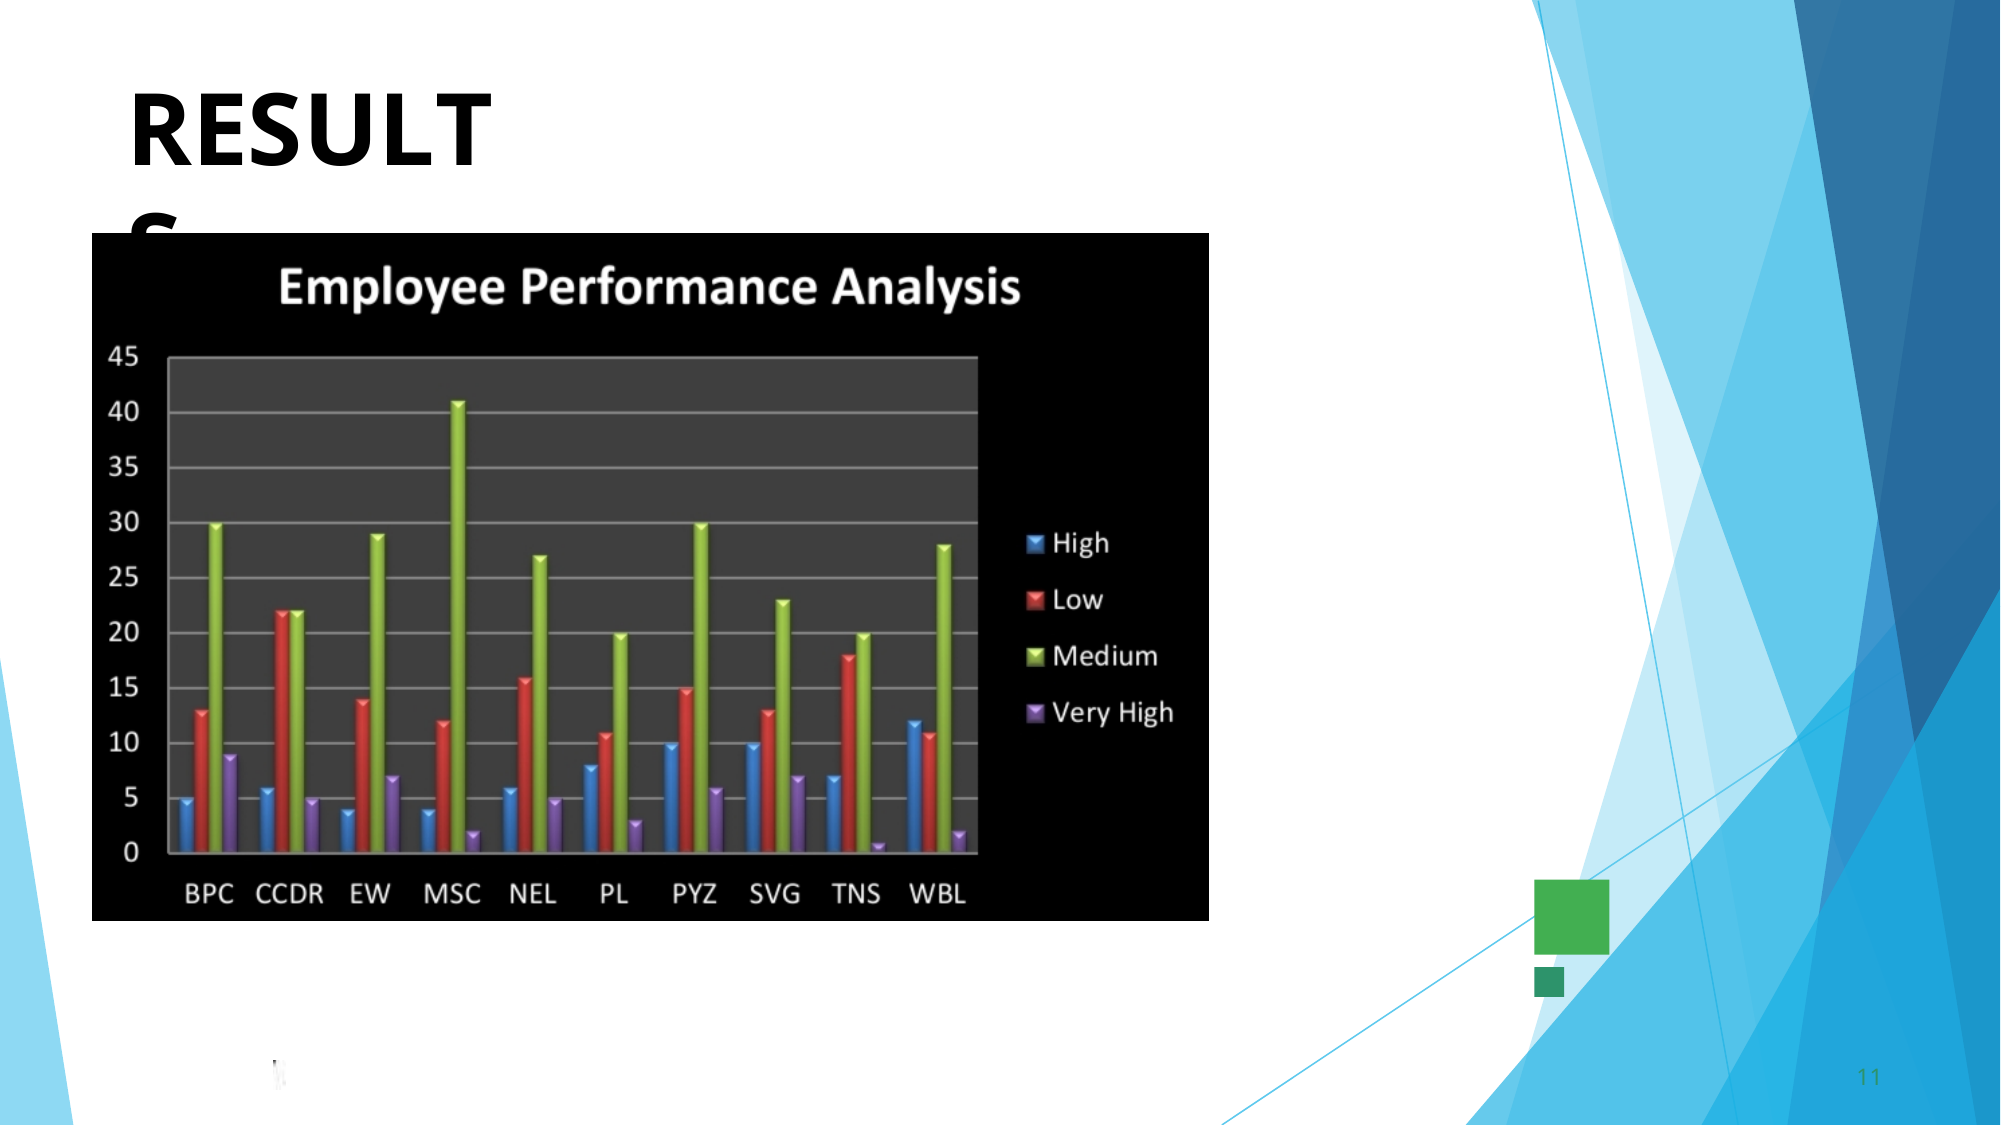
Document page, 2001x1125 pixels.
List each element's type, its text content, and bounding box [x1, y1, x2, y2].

text_box [1534, 967, 1565, 997]
text_box [1534, 879, 1610, 955]
picture [273, 1060, 287, 1091]
text_box 11 [1849, 1061, 1888, 1095]
picture [92, 233, 1210, 921]
title RESULTS [123, 63, 524, 232]
